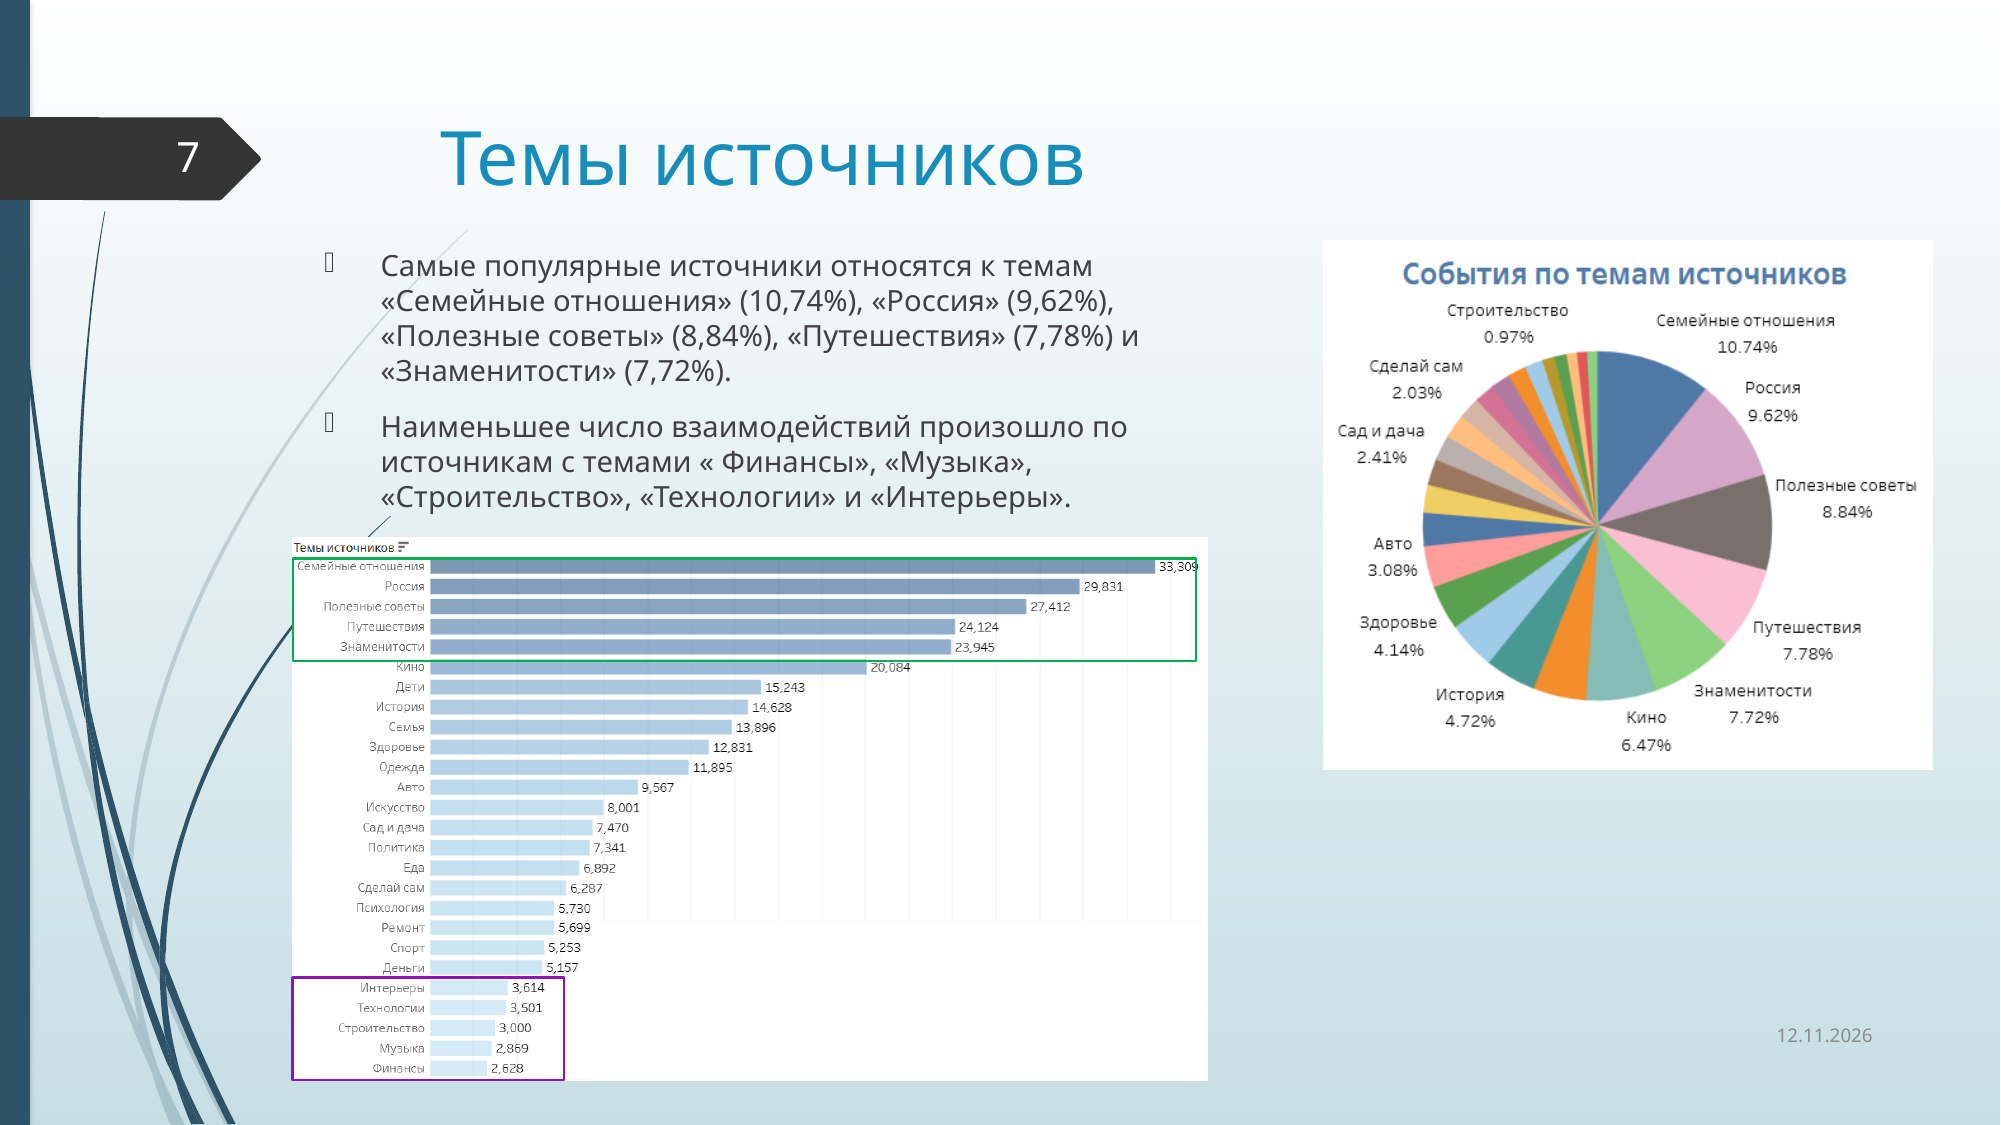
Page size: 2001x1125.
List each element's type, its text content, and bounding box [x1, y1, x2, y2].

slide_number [1699, 1005, 1888, 1067]
list Самые популярные источники относятся к темам «Семейные отношения» (10,74%), «Россия» (9,62%), «Полезные советы» (8,84%), «Путешествия» (7,78%) и «Знаменитости» (7,72%). Наименьшее число взаимодействий произошло по источникам с темами « Финансы», «Музыка», «Строительство», «Технологии» и «Интерьеры». [309, 240, 1249, 517]
title Темы источников [425, 102, 1888, 313]
picture [292, 537, 1208, 1081]
picture [1322, 240, 1933, 770]
slide_number 7 [87, 129, 216, 190]
